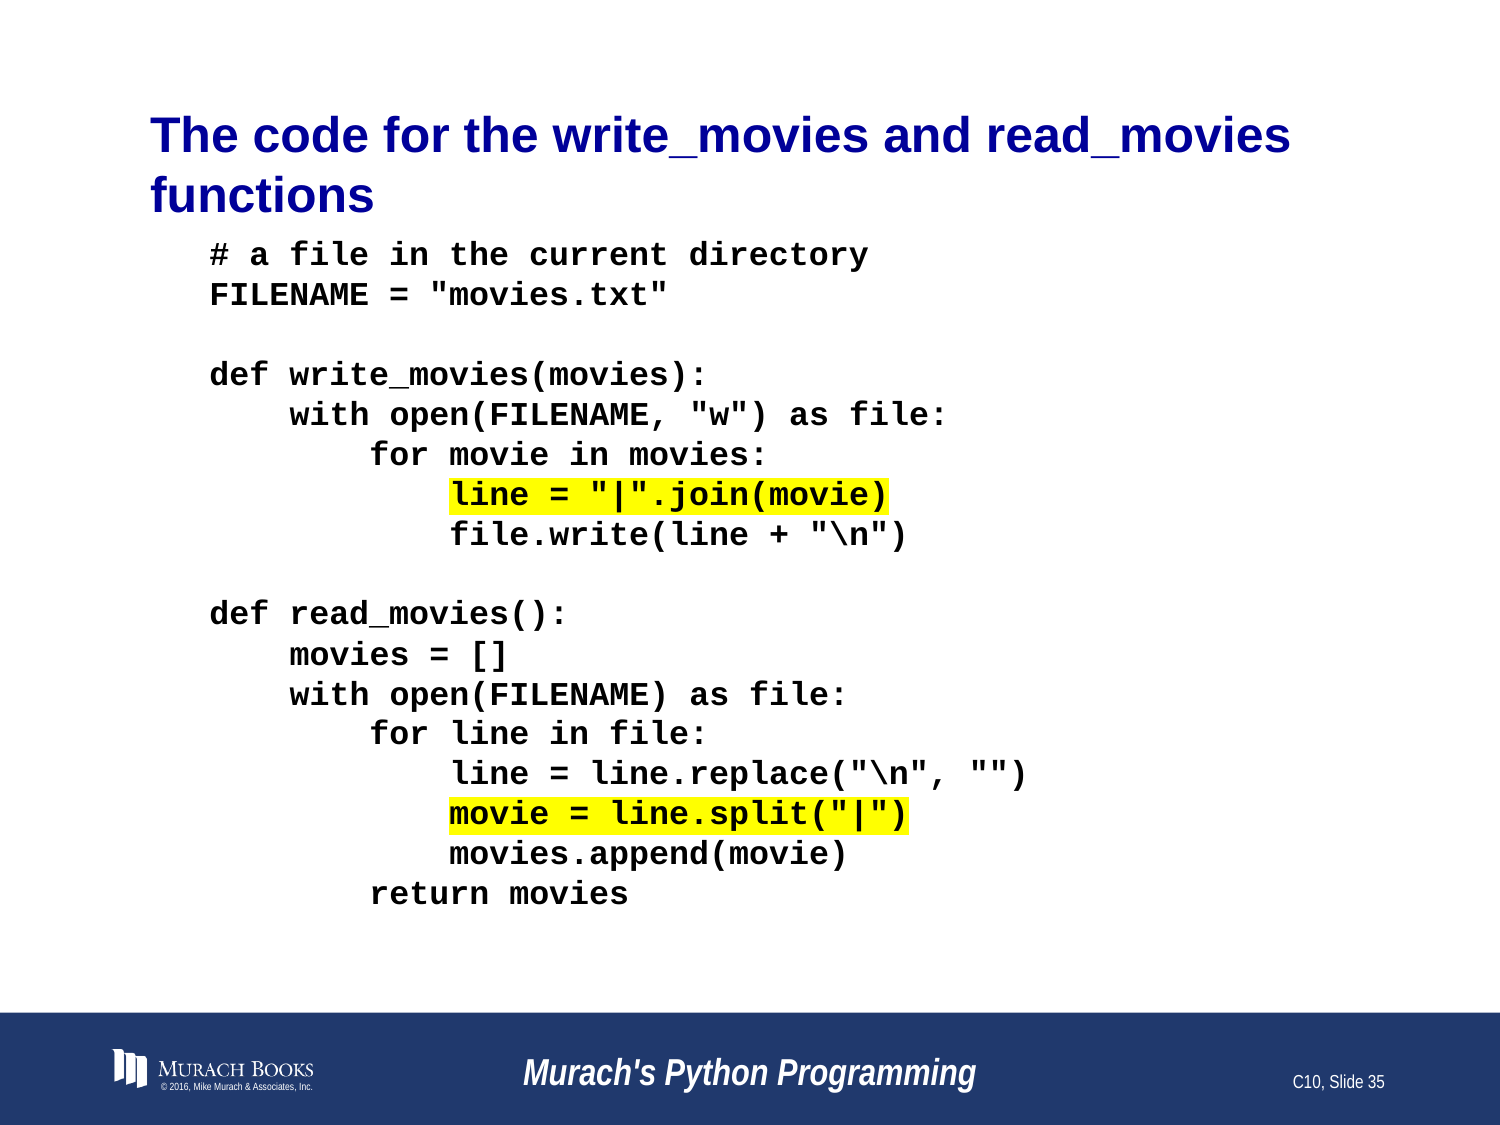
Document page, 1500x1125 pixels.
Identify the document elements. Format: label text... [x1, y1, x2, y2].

slide_number Murach's Python Programming [463, 1025, 1050, 1100]
title The code for the write_movies and read_movies functions [150, 101, 1350, 224]
footer © 2016, Mike Murach & Associates, Inc. [12, 1025, 463, 1100]
slide_number C10, Slide 35 [1087, 1025, 1400, 1100]
list # a file in the current directory FILENAME = "movies.txt" def write_movies(movies): with open(FILENAME, "w") as file: for movie in movies: line = "|".join(movie) file.write(line + "\n") def read_movies(): movies = [] with open(FILENAME) as file: for line in file: line = line.replace("\n", "") movie = line.split("|") movies.append(movie) return movies [137, 224, 1350, 938]
